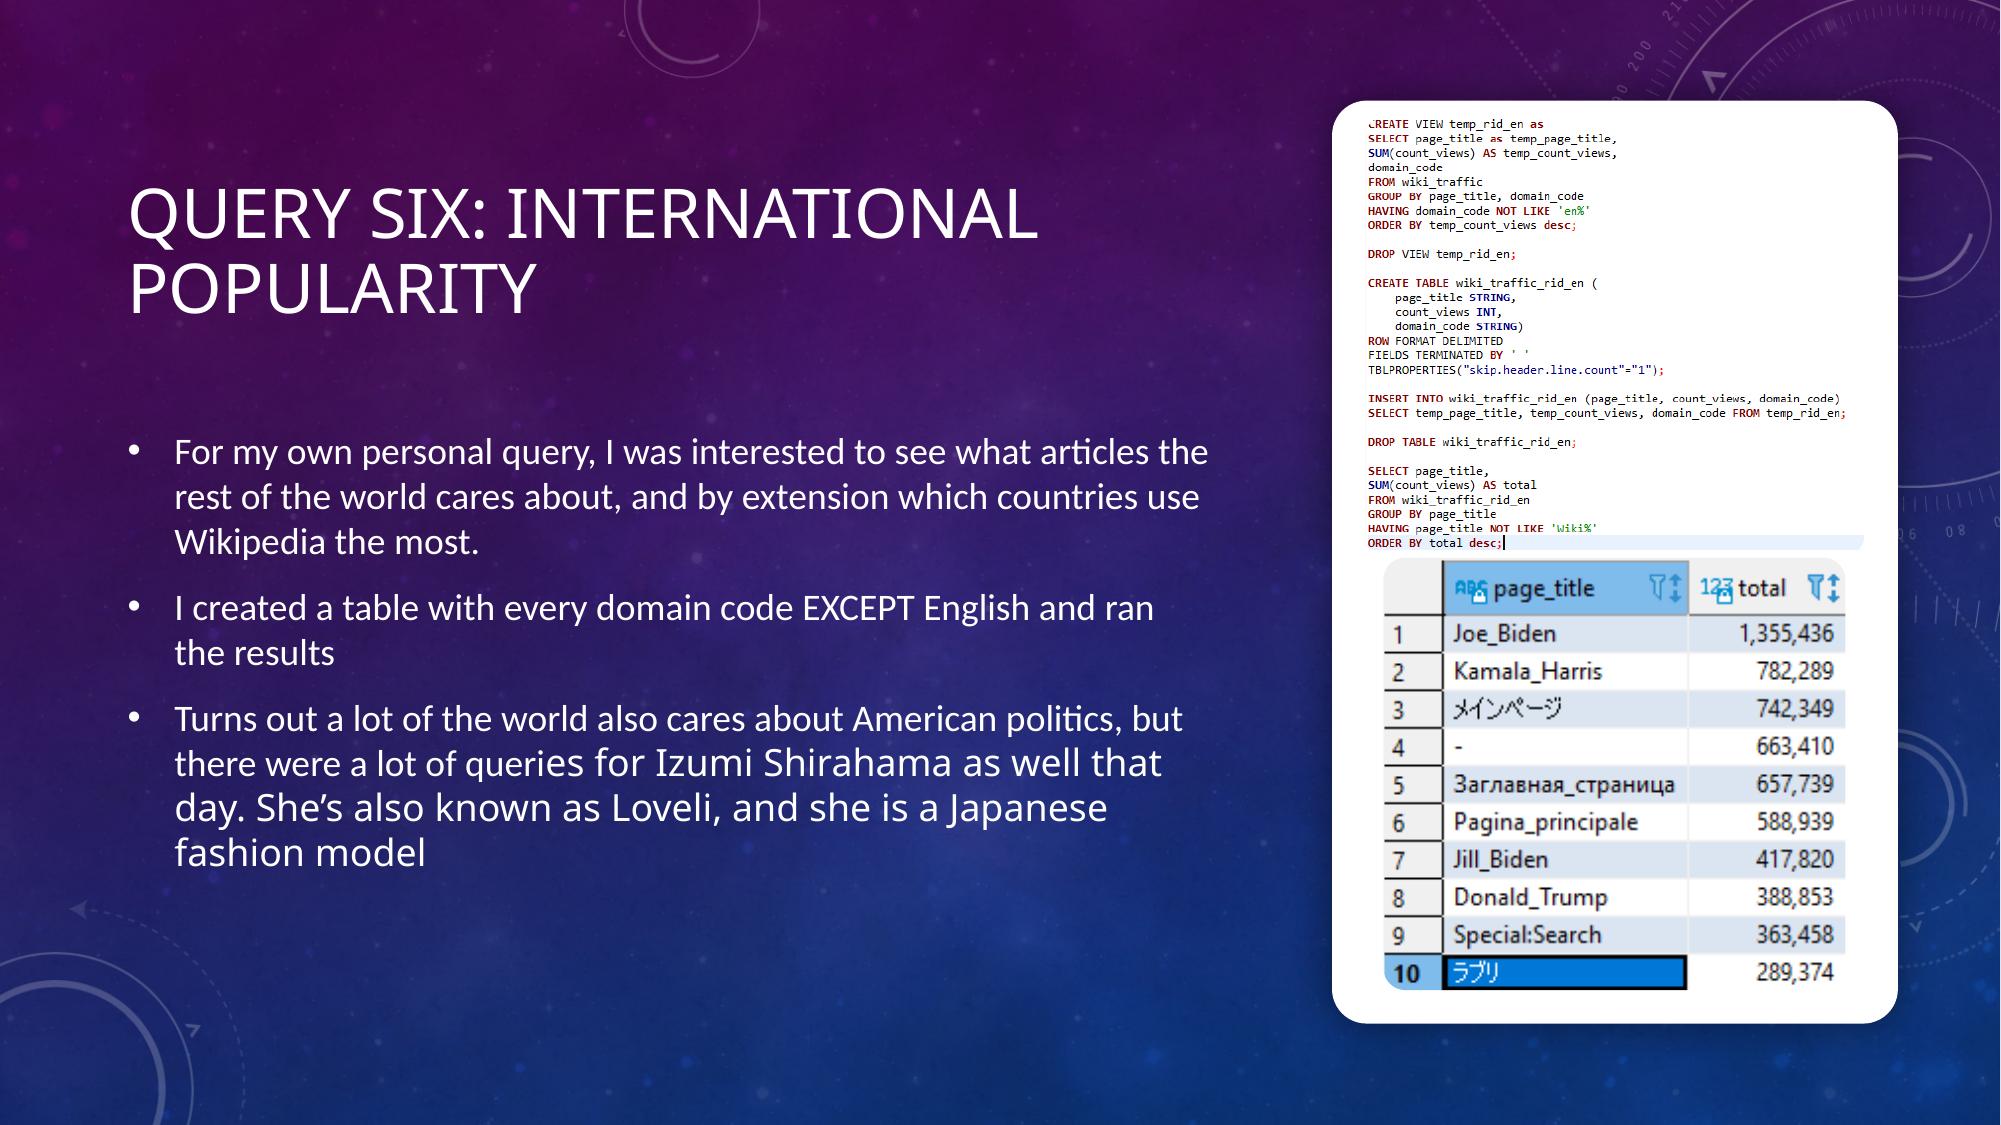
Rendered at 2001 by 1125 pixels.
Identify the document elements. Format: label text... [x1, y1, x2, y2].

list For my own personal query, I was interested to see what articles the rest of the world cares about, and by extension which countries use Wikipedia the most. I created a table with every domain code EXCEPT English and ran the results Turns out a lot of the world also cares about American politics, but there were a lot of queries for Izumi Shirahama as well that day. She’s also known as Loveli, and she is a Japanese fashion model [112, 351, 1231, 950]
text_box [1334, 103, 1896, 1021]
picture [0, 0, 2001, 1125]
title Query six: international popularity [112, 169, 1231, 339]
